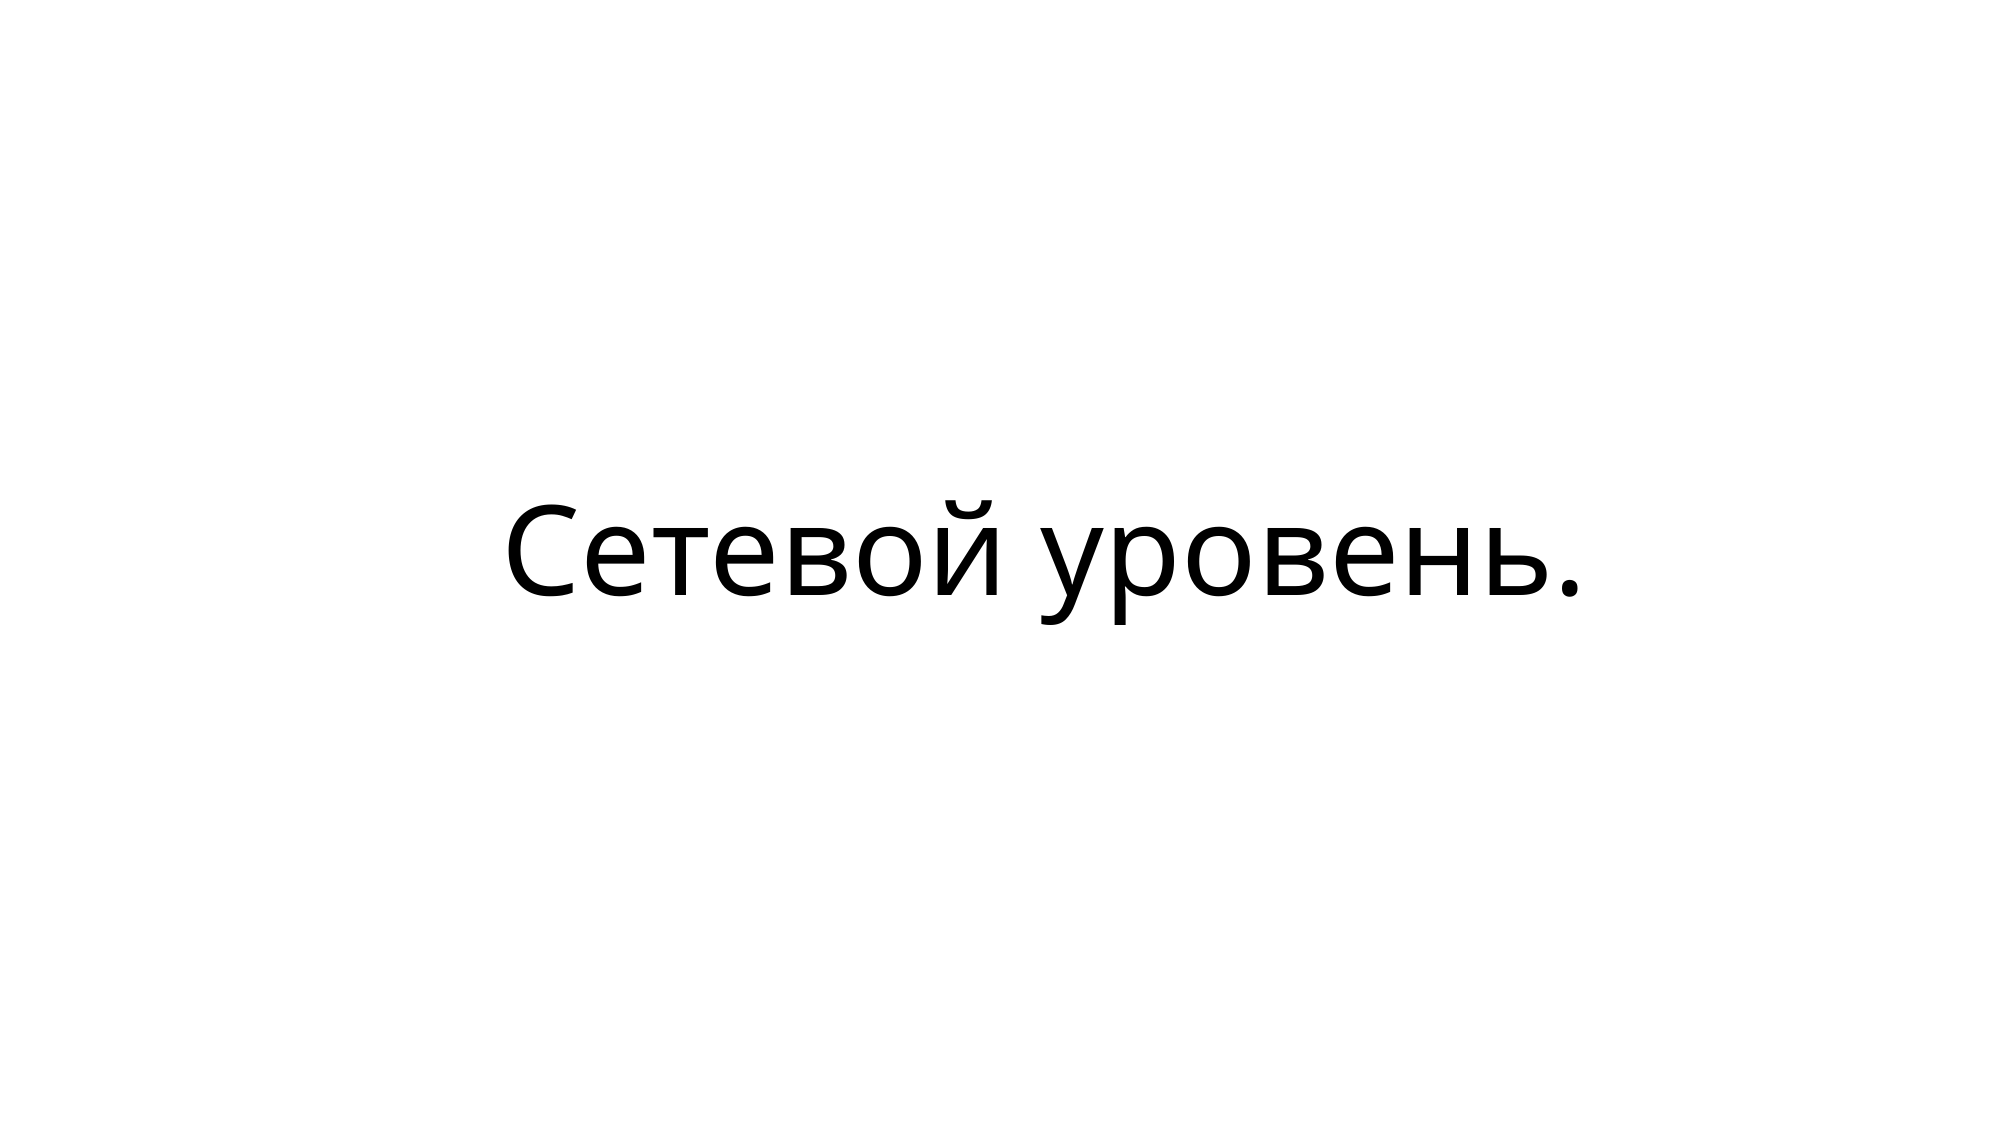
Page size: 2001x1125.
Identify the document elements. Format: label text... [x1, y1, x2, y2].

title Сетевой уровень. [244, 440, 1845, 629]
